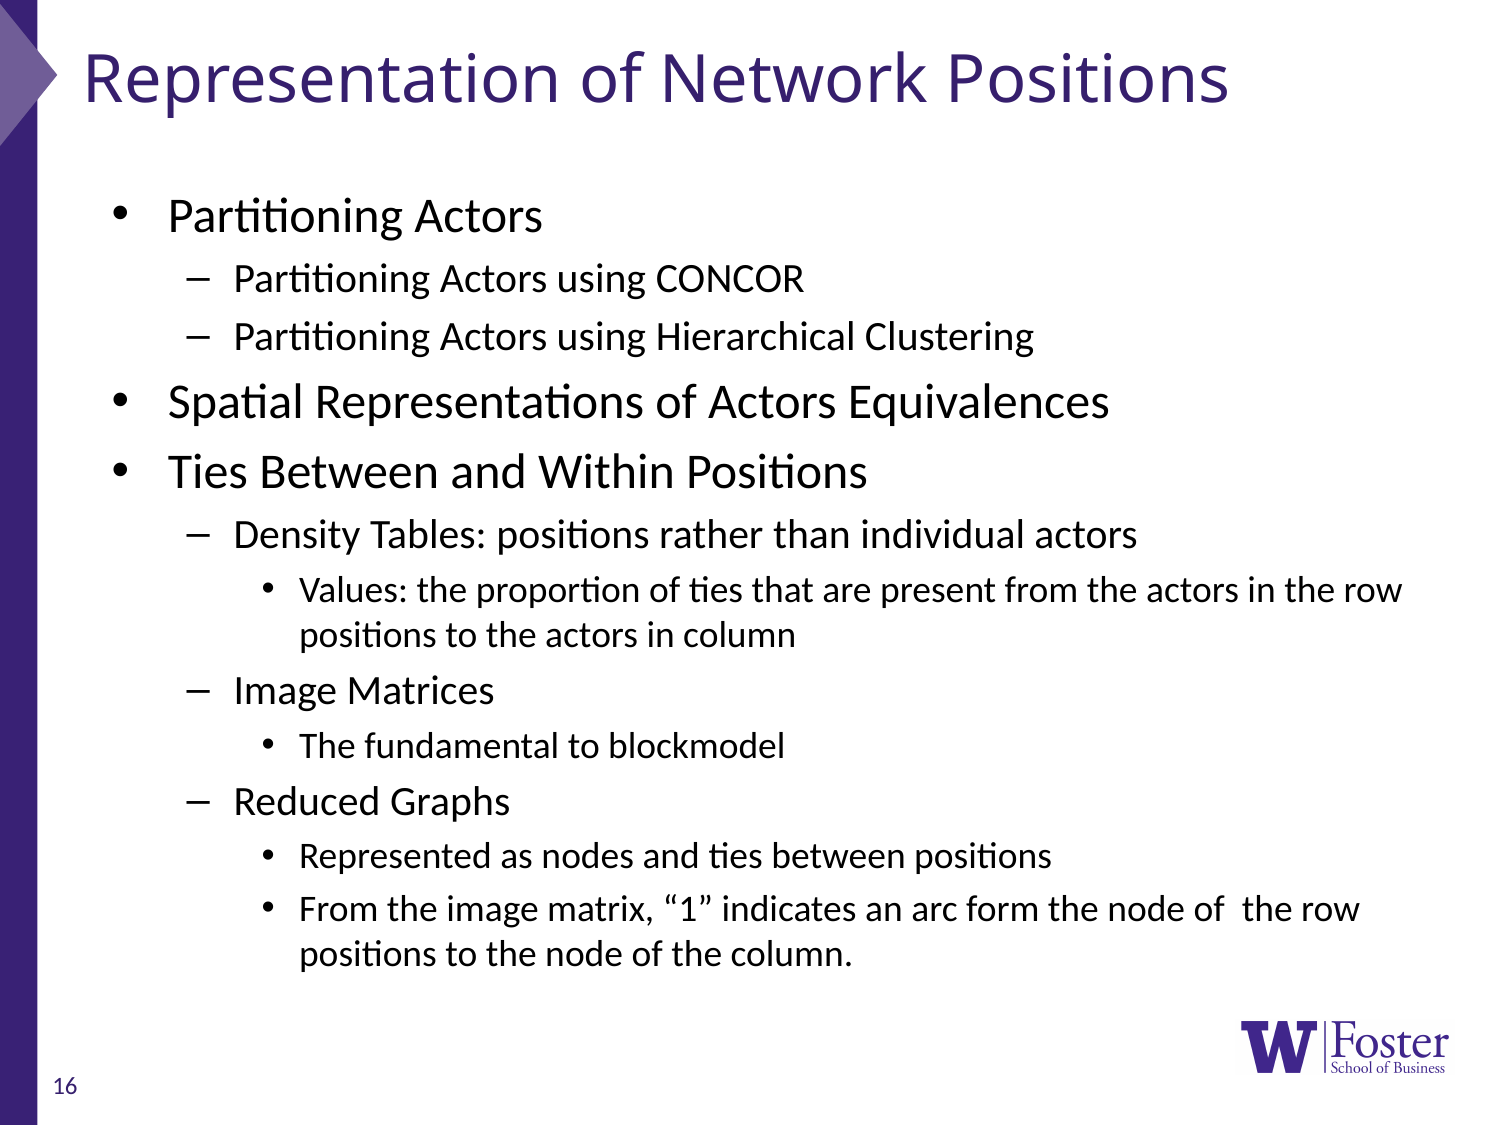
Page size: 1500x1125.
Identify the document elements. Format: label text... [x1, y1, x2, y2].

title Representation of Network Positions [68, 0, 1440, 151]
slide_number 16 [37, 1062, 388, 1123]
list Partitioning Actors Partitioning Actors using CONCOR Partitioning Actors using Hierarchical Clustering Spatial Representations of Actors Equivalences Ties Between and Within Positions Density Tables: positions rather than individual actors Values: the proportion of ties that are present from the actors in the row positions to the actors in column Image Matrices The fundamental to blockmodel Reduced Graphs Represented as nodes and ties between positions From the image matrix, “1” indicates an arc form the node of the row positions to the node of the column. [96, 174, 1469, 850]
picture [1235, 1019, 1455, 1075]
